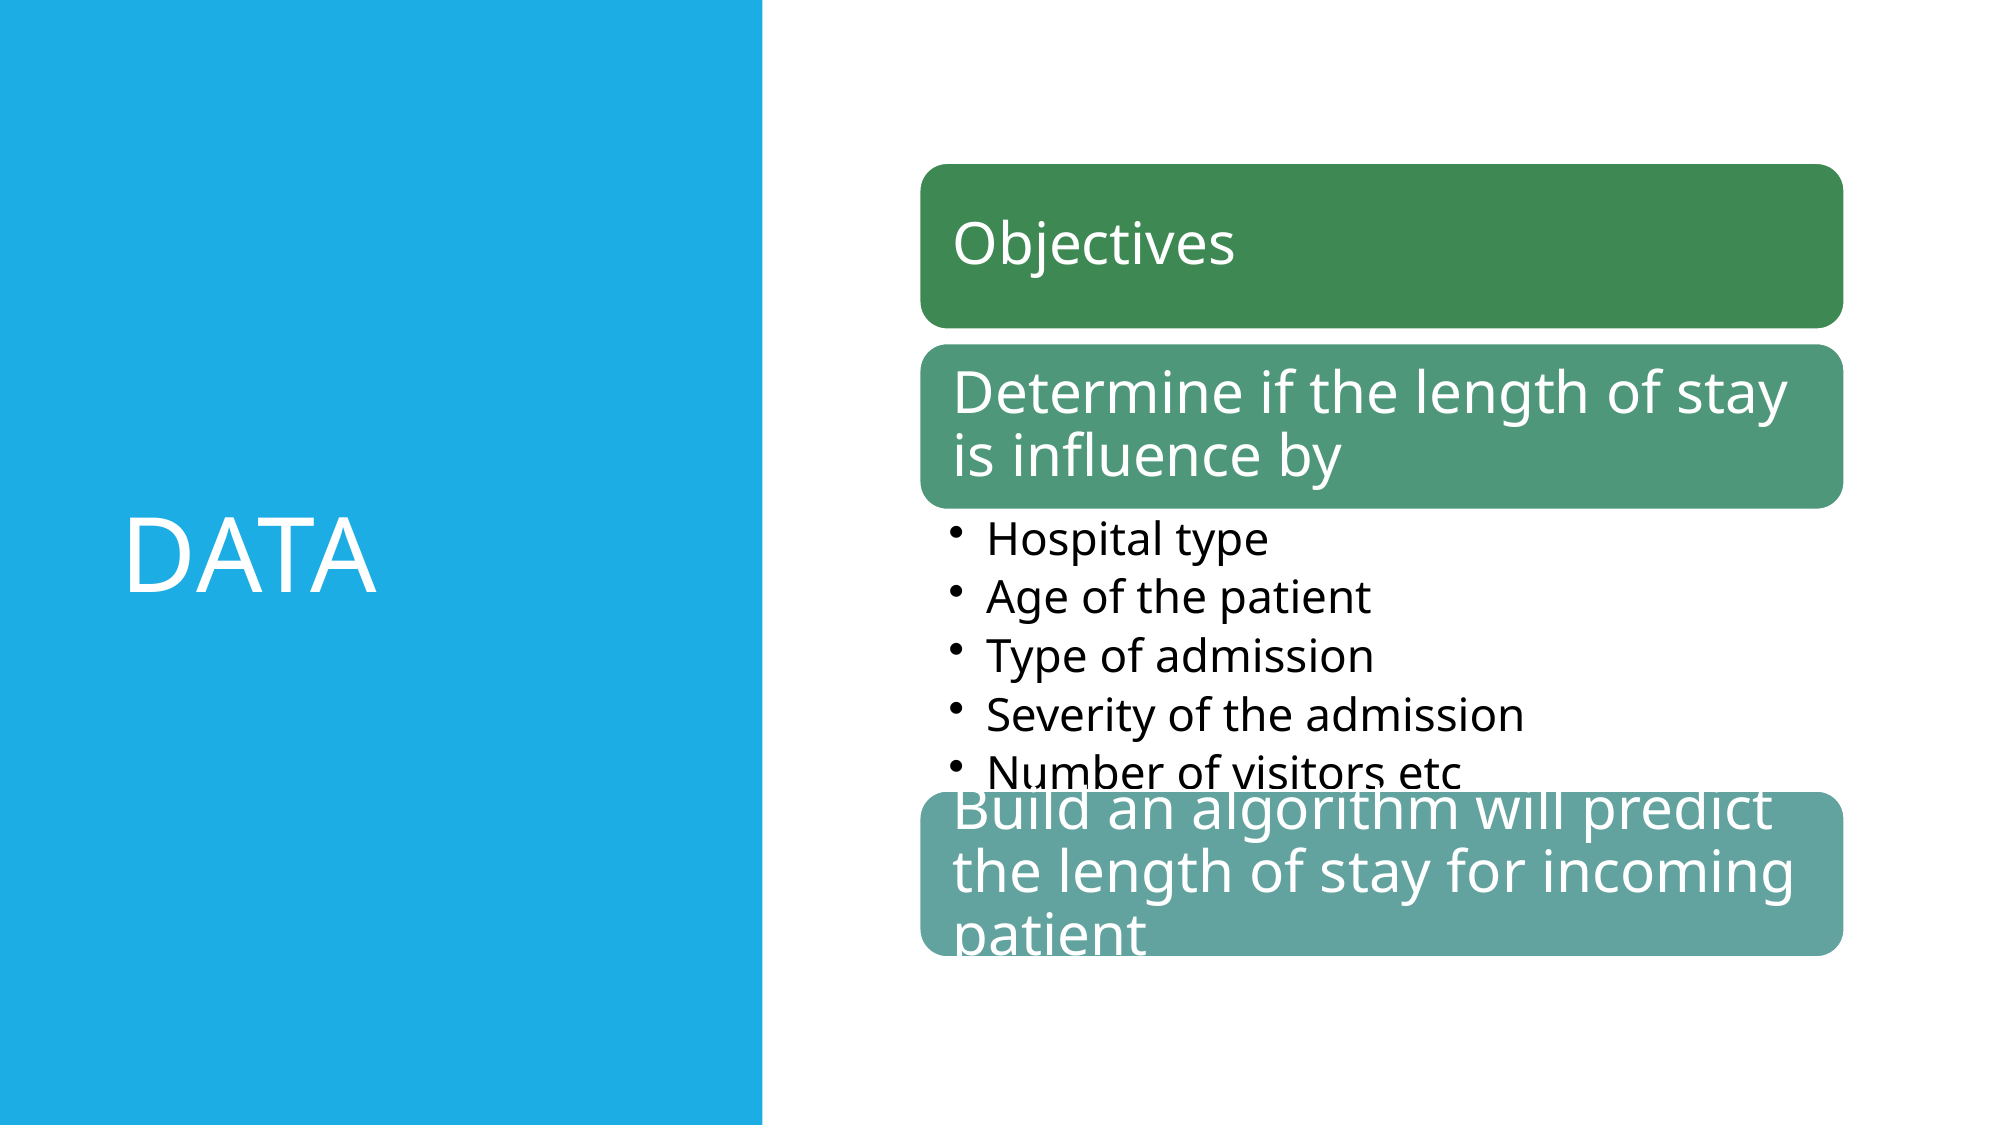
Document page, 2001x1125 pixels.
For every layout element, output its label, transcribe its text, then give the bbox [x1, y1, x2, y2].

text_box [0, 0, 764, 1125]
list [918, 156, 1845, 964]
title Data [105, 105, 666, 1020]
